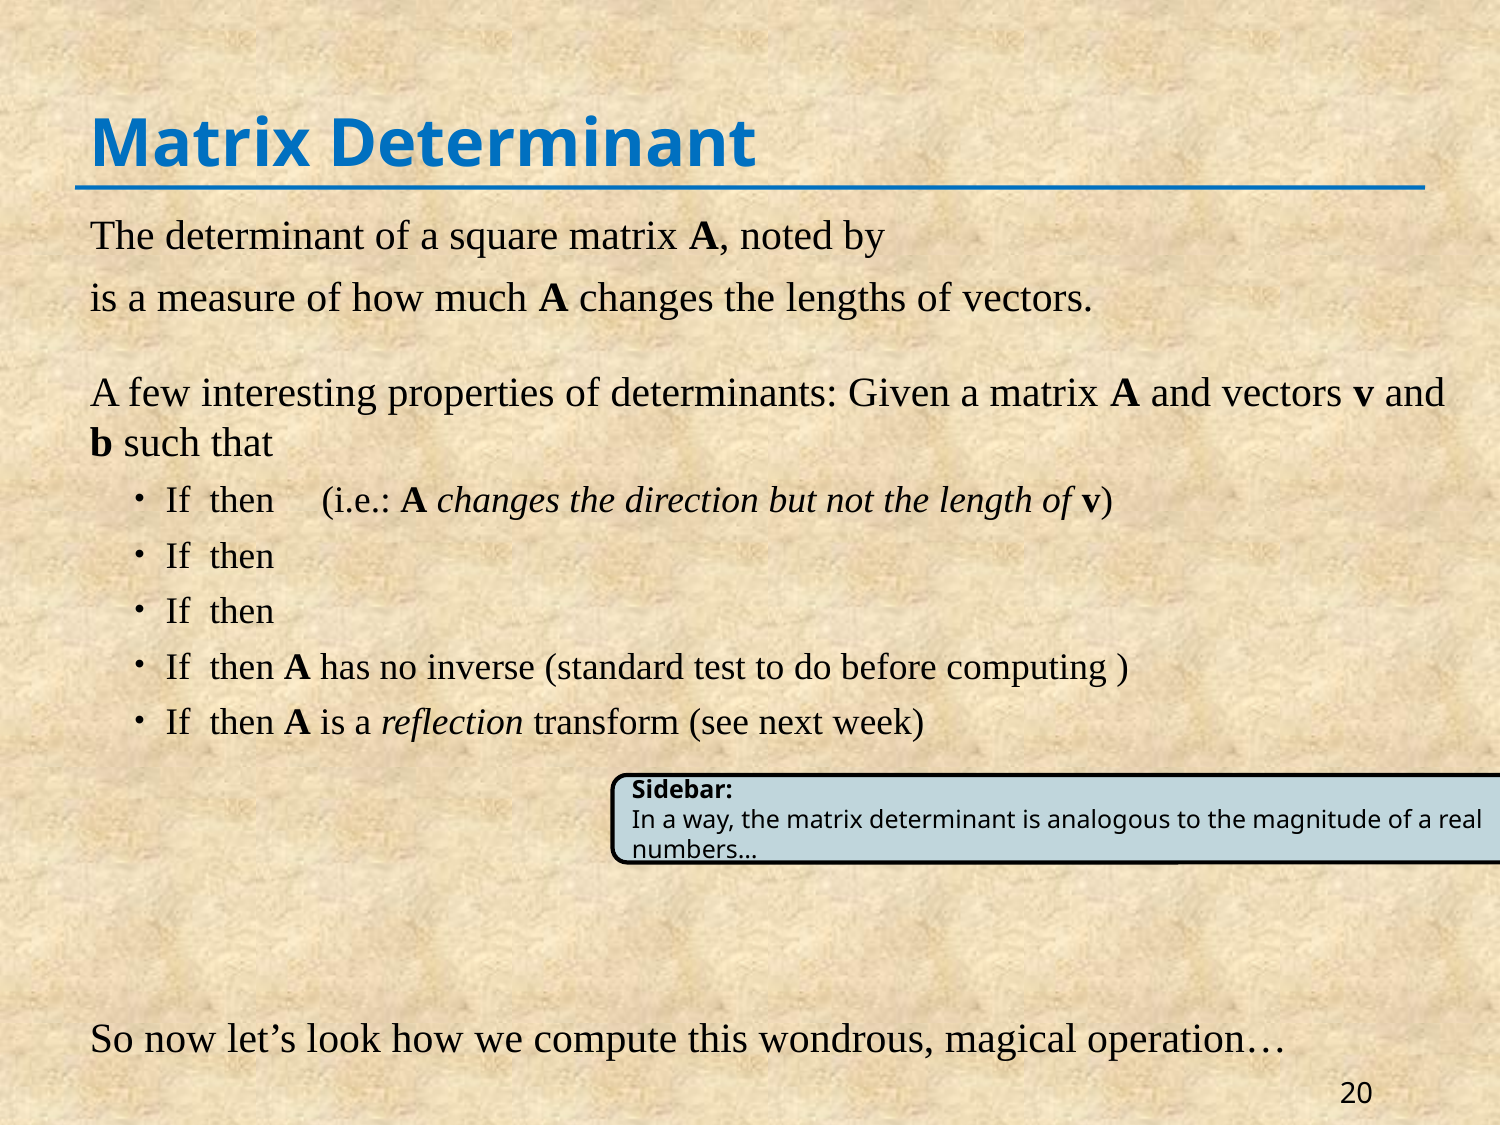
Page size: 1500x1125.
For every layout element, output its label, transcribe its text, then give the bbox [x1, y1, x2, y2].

title Matrix Determinant [75, 24, 1488, 188]
picture [0, 0, 1500, 1125]
slide_number 20 [1325, 1066, 1425, 1125]
text_box Sidebar: In a way, the matrix determinant is analogous to the magnitude of a real numbers… [610, 773, 1500, 865]
